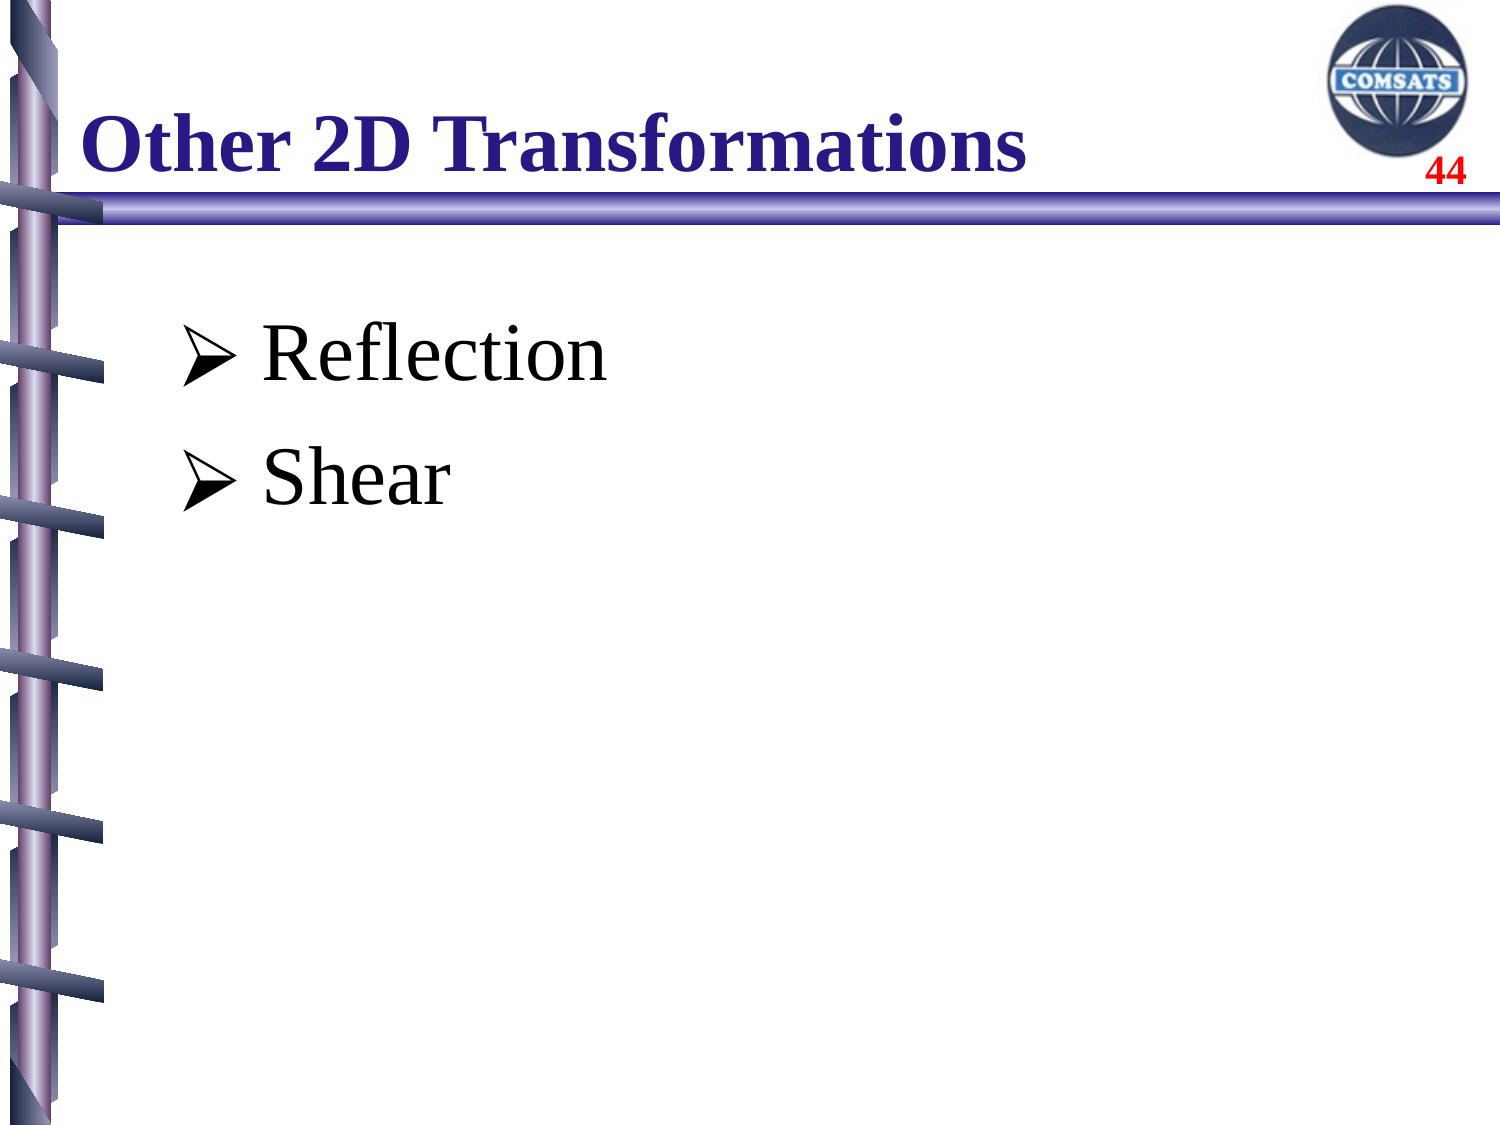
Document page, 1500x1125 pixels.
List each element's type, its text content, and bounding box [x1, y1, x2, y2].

title Other 2D Transformations [64, 20, 1286, 196]
text_box Reflection Shear [164, 289, 654, 530]
picture [1317, 1, 1478, 161]
